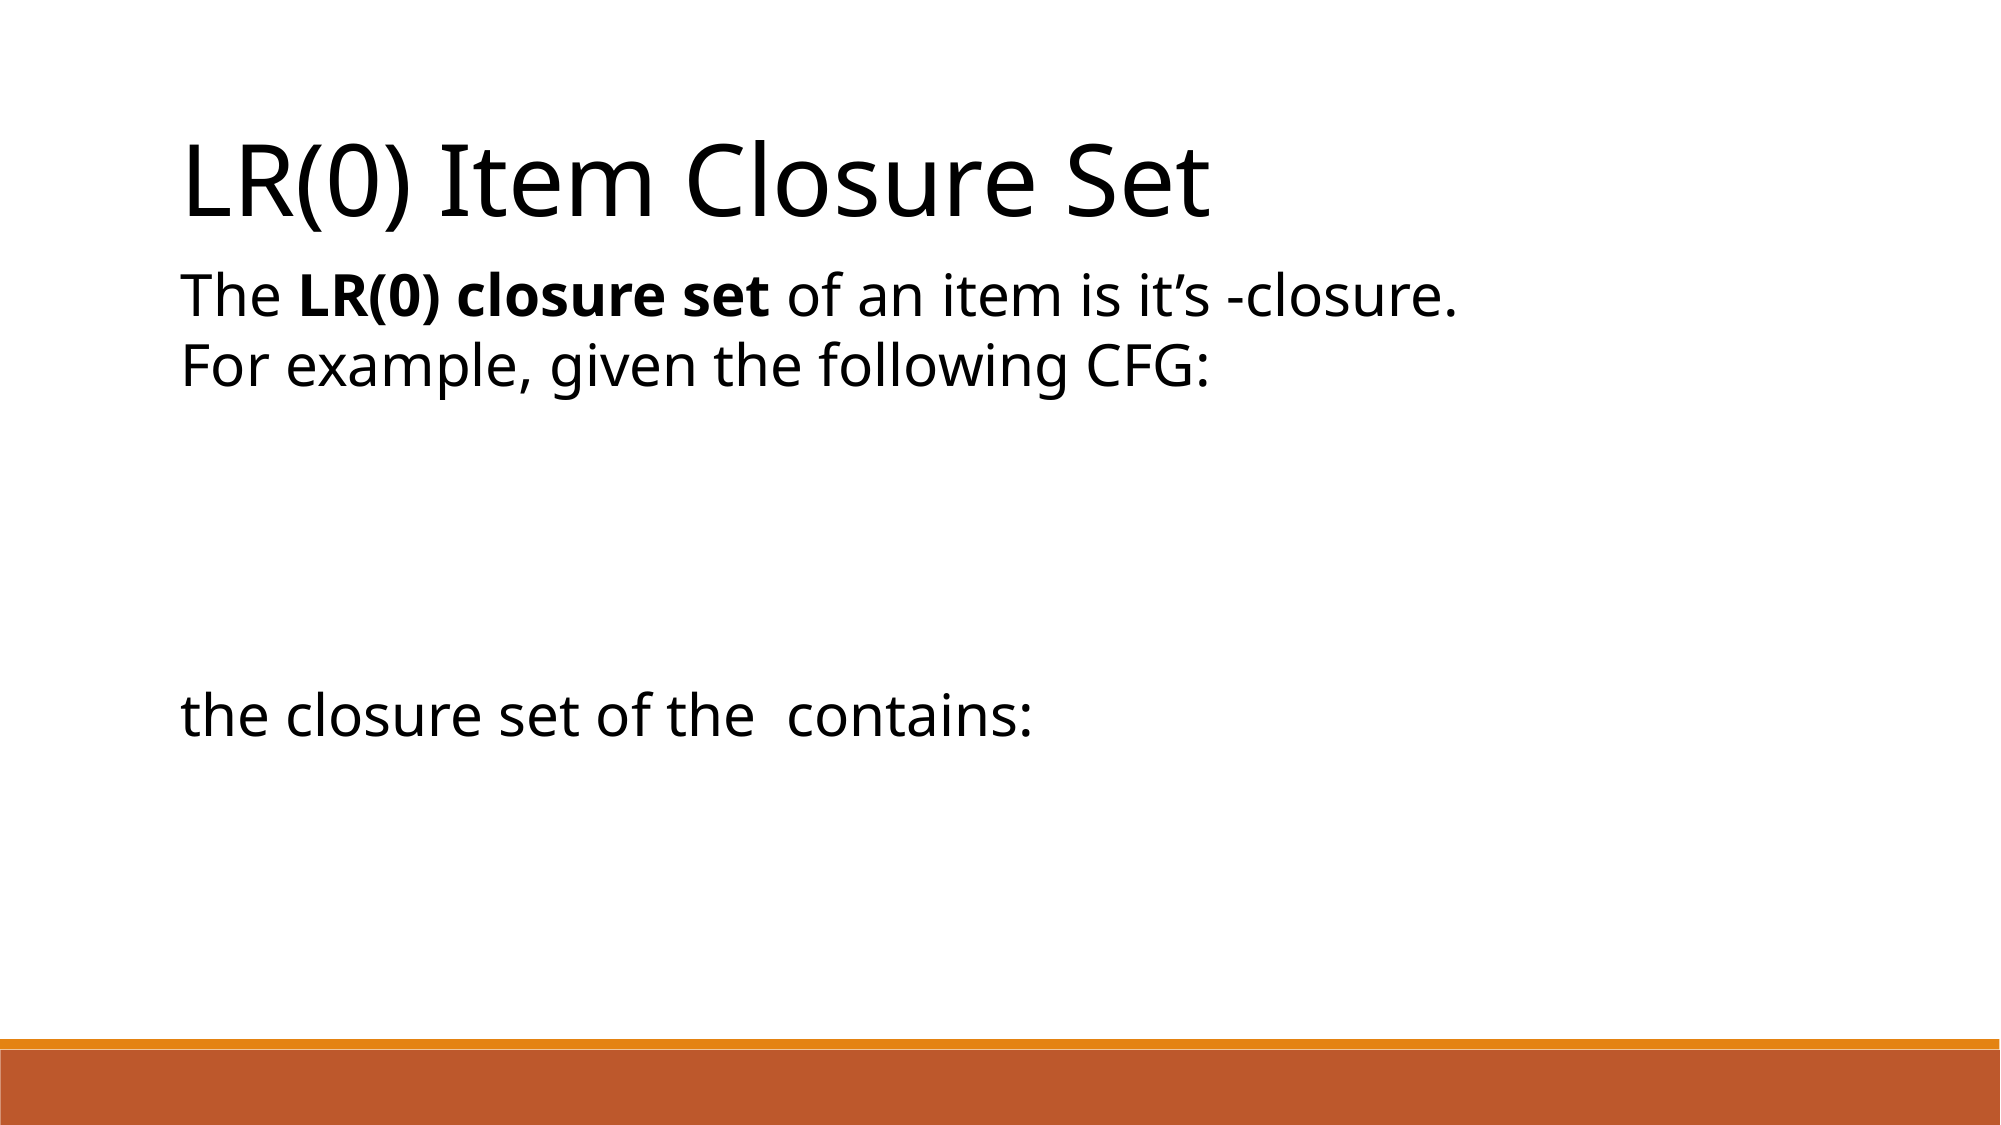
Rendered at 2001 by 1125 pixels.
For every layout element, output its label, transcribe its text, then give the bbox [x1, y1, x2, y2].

text_box LR(0) Item Closure Set [165, 109, 1829, 245]
